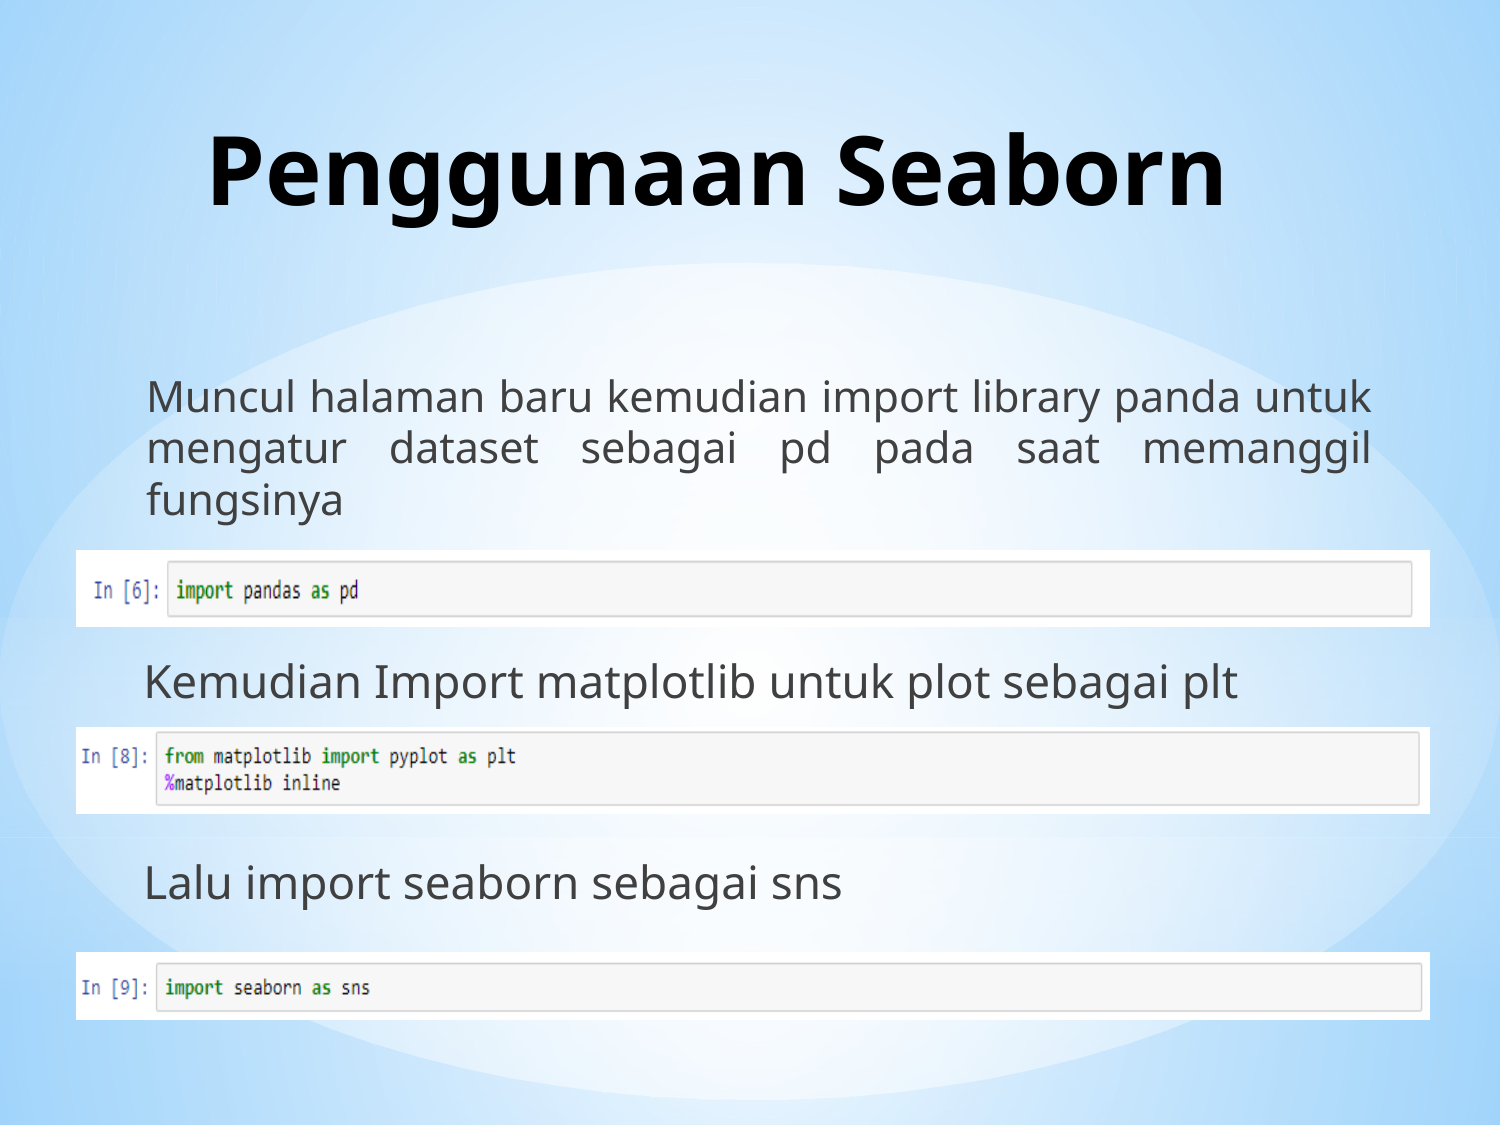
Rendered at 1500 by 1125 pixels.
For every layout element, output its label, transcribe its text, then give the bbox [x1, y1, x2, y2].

title Penggunaan Seaborn [183, 101, 1252, 290]
picture [76, 727, 1430, 814]
picture [76, 550, 1430, 628]
text_box Lalu import seaborn sebagai sns [120, 845, 1385, 949]
text_box Kemudian Import matplotlib untuk plot sebagai plt [120, 645, 1385, 725]
picture [76, 951, 1430, 1020]
list Muncul halaman baru kemudian import library panda untuk mengatur dataset sebagai pd pada saat memanggil fungsinya [123, 361, 1388, 532]
